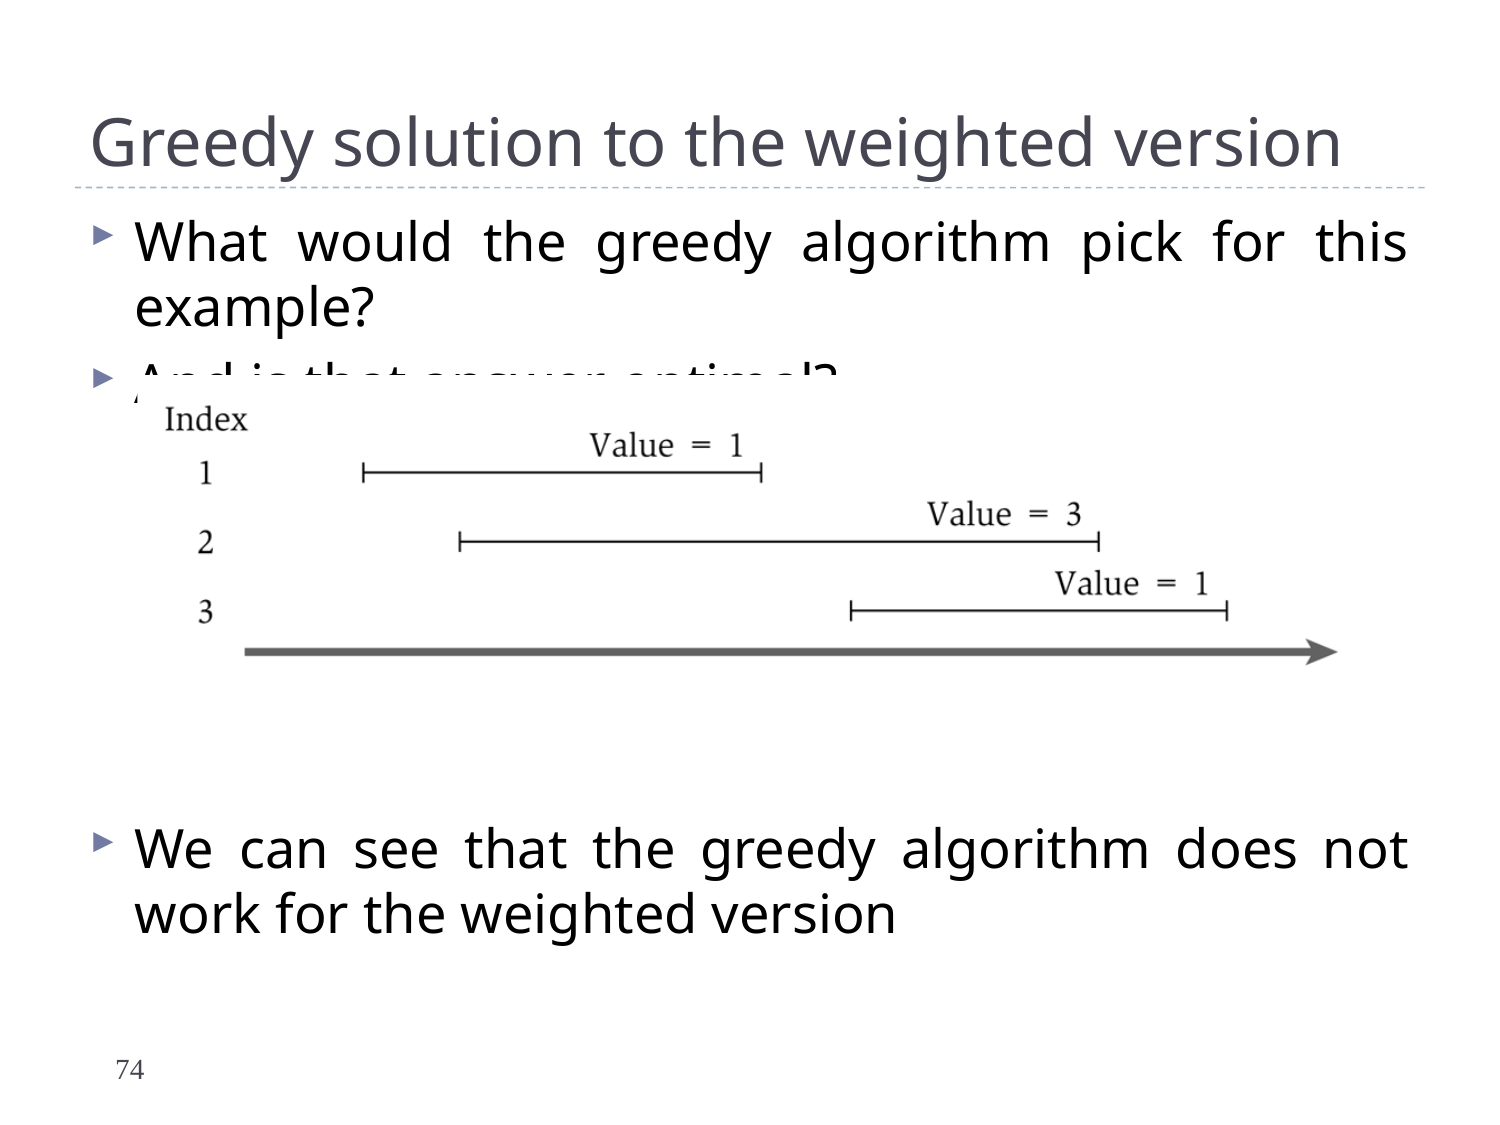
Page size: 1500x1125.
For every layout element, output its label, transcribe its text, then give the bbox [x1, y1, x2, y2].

title Greedy solution to the weighted version [75, 24, 1425, 188]
list What would the greedy algorithm pick for this example? And is that answer optimal? We can see that the greedy algorithm does not work for the weighted version [75, 200, 1425, 1010]
picture [137, 374, 1388, 701]
slide_number 74 [100, 1042, 426, 1103]
